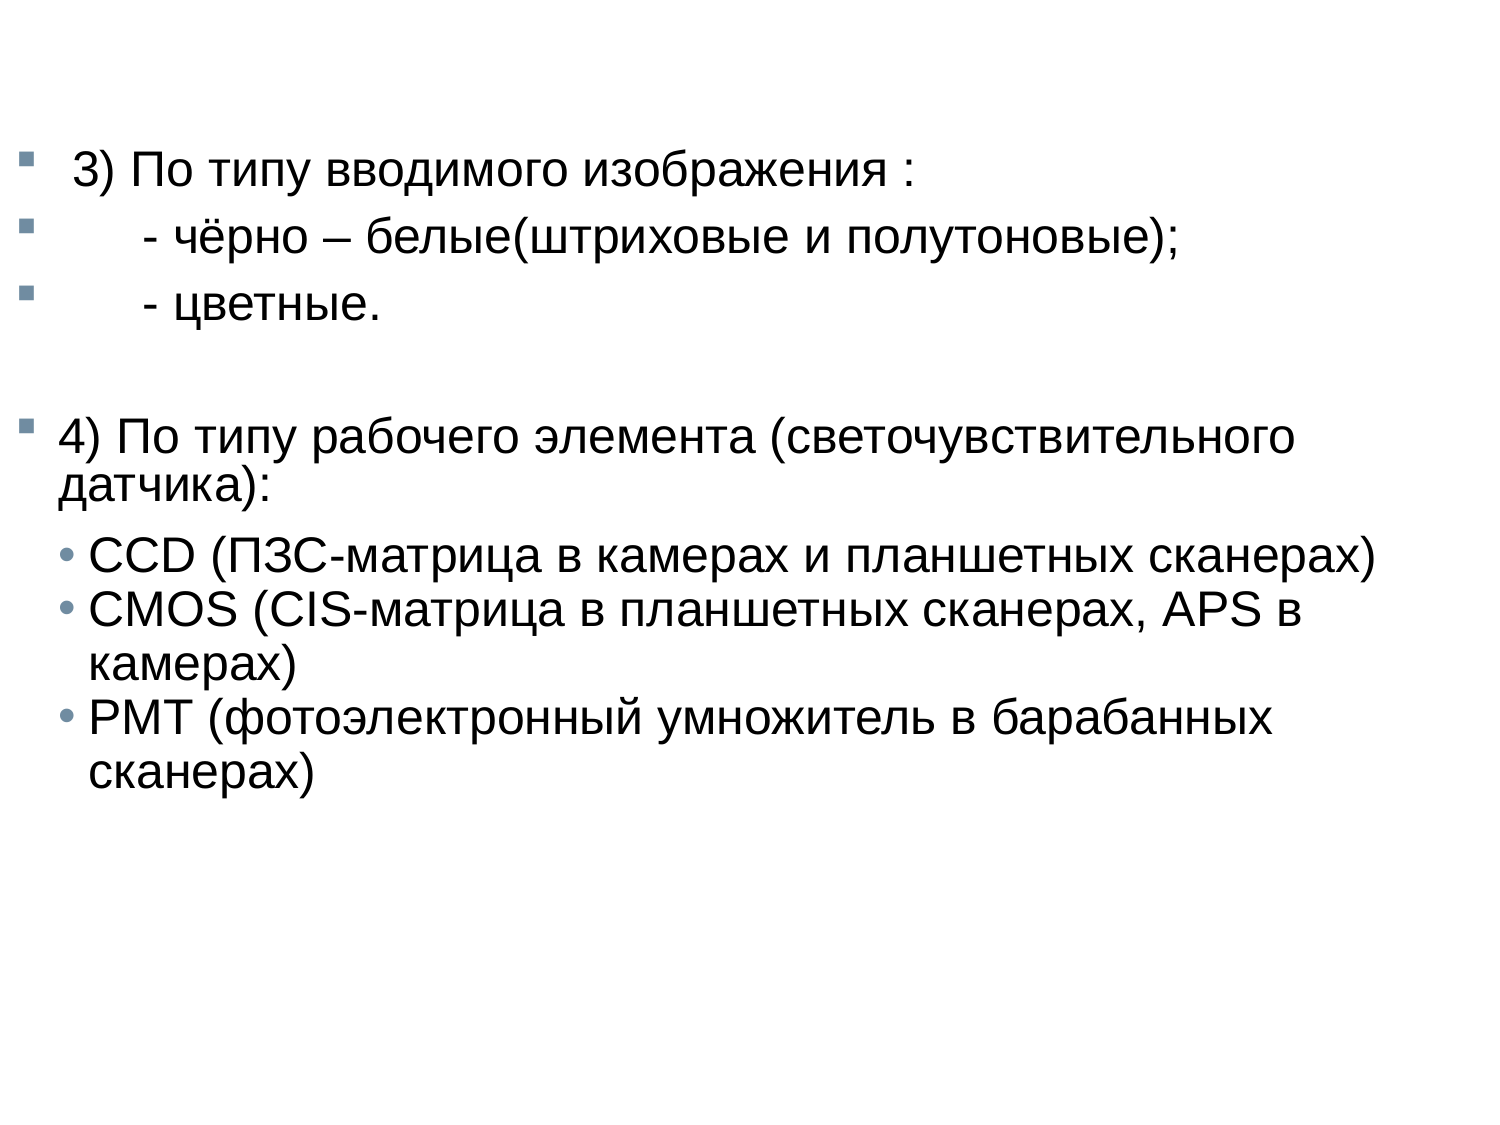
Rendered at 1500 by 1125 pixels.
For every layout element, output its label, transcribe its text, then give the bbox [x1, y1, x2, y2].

list 3) По типу вводимого изображения : - чёрно – белые(штриховые и полутоновые); - цветные. 4) По типу рабочего элемента (светочувствительного датчика): CCD (ПЗС-матрица в камерах и планшетных сканерах) CMOS (CIS-матрица в планшетных сканерах, APS в камерах) PMT (фотоэлектронный умножитель в барабанных сканерах) [0, 140, 1500, 1125]
